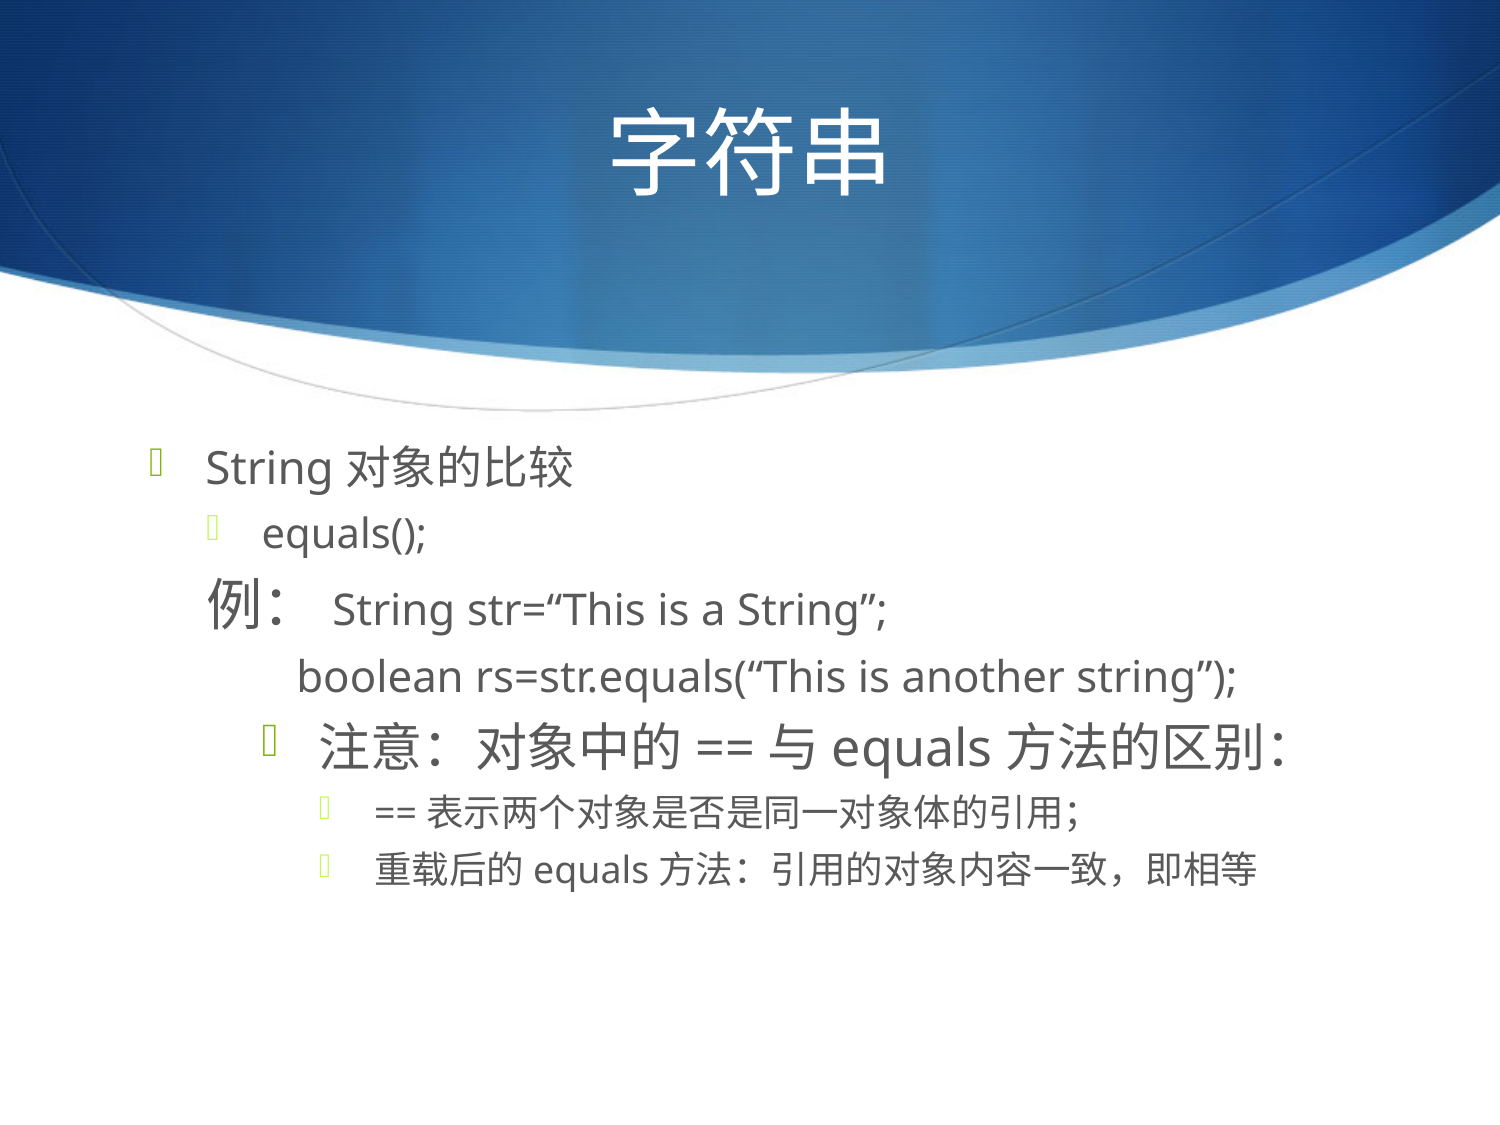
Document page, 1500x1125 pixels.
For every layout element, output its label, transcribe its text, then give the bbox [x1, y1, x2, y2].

picture [0, 0, 1500, 1125]
title 字符串 [75, 56, 1425, 245]
list String对象的比较 equals(); 例：String str=“This is a String”; boolean rs=str.equals(“This is another string”); 注意：对象中的==与equals方法的区别： ==表示两个对象是否是同一对象体的引用； 重载后的equals方法：引用的对象内容一致，即相等 [134, 431, 1397, 963]
